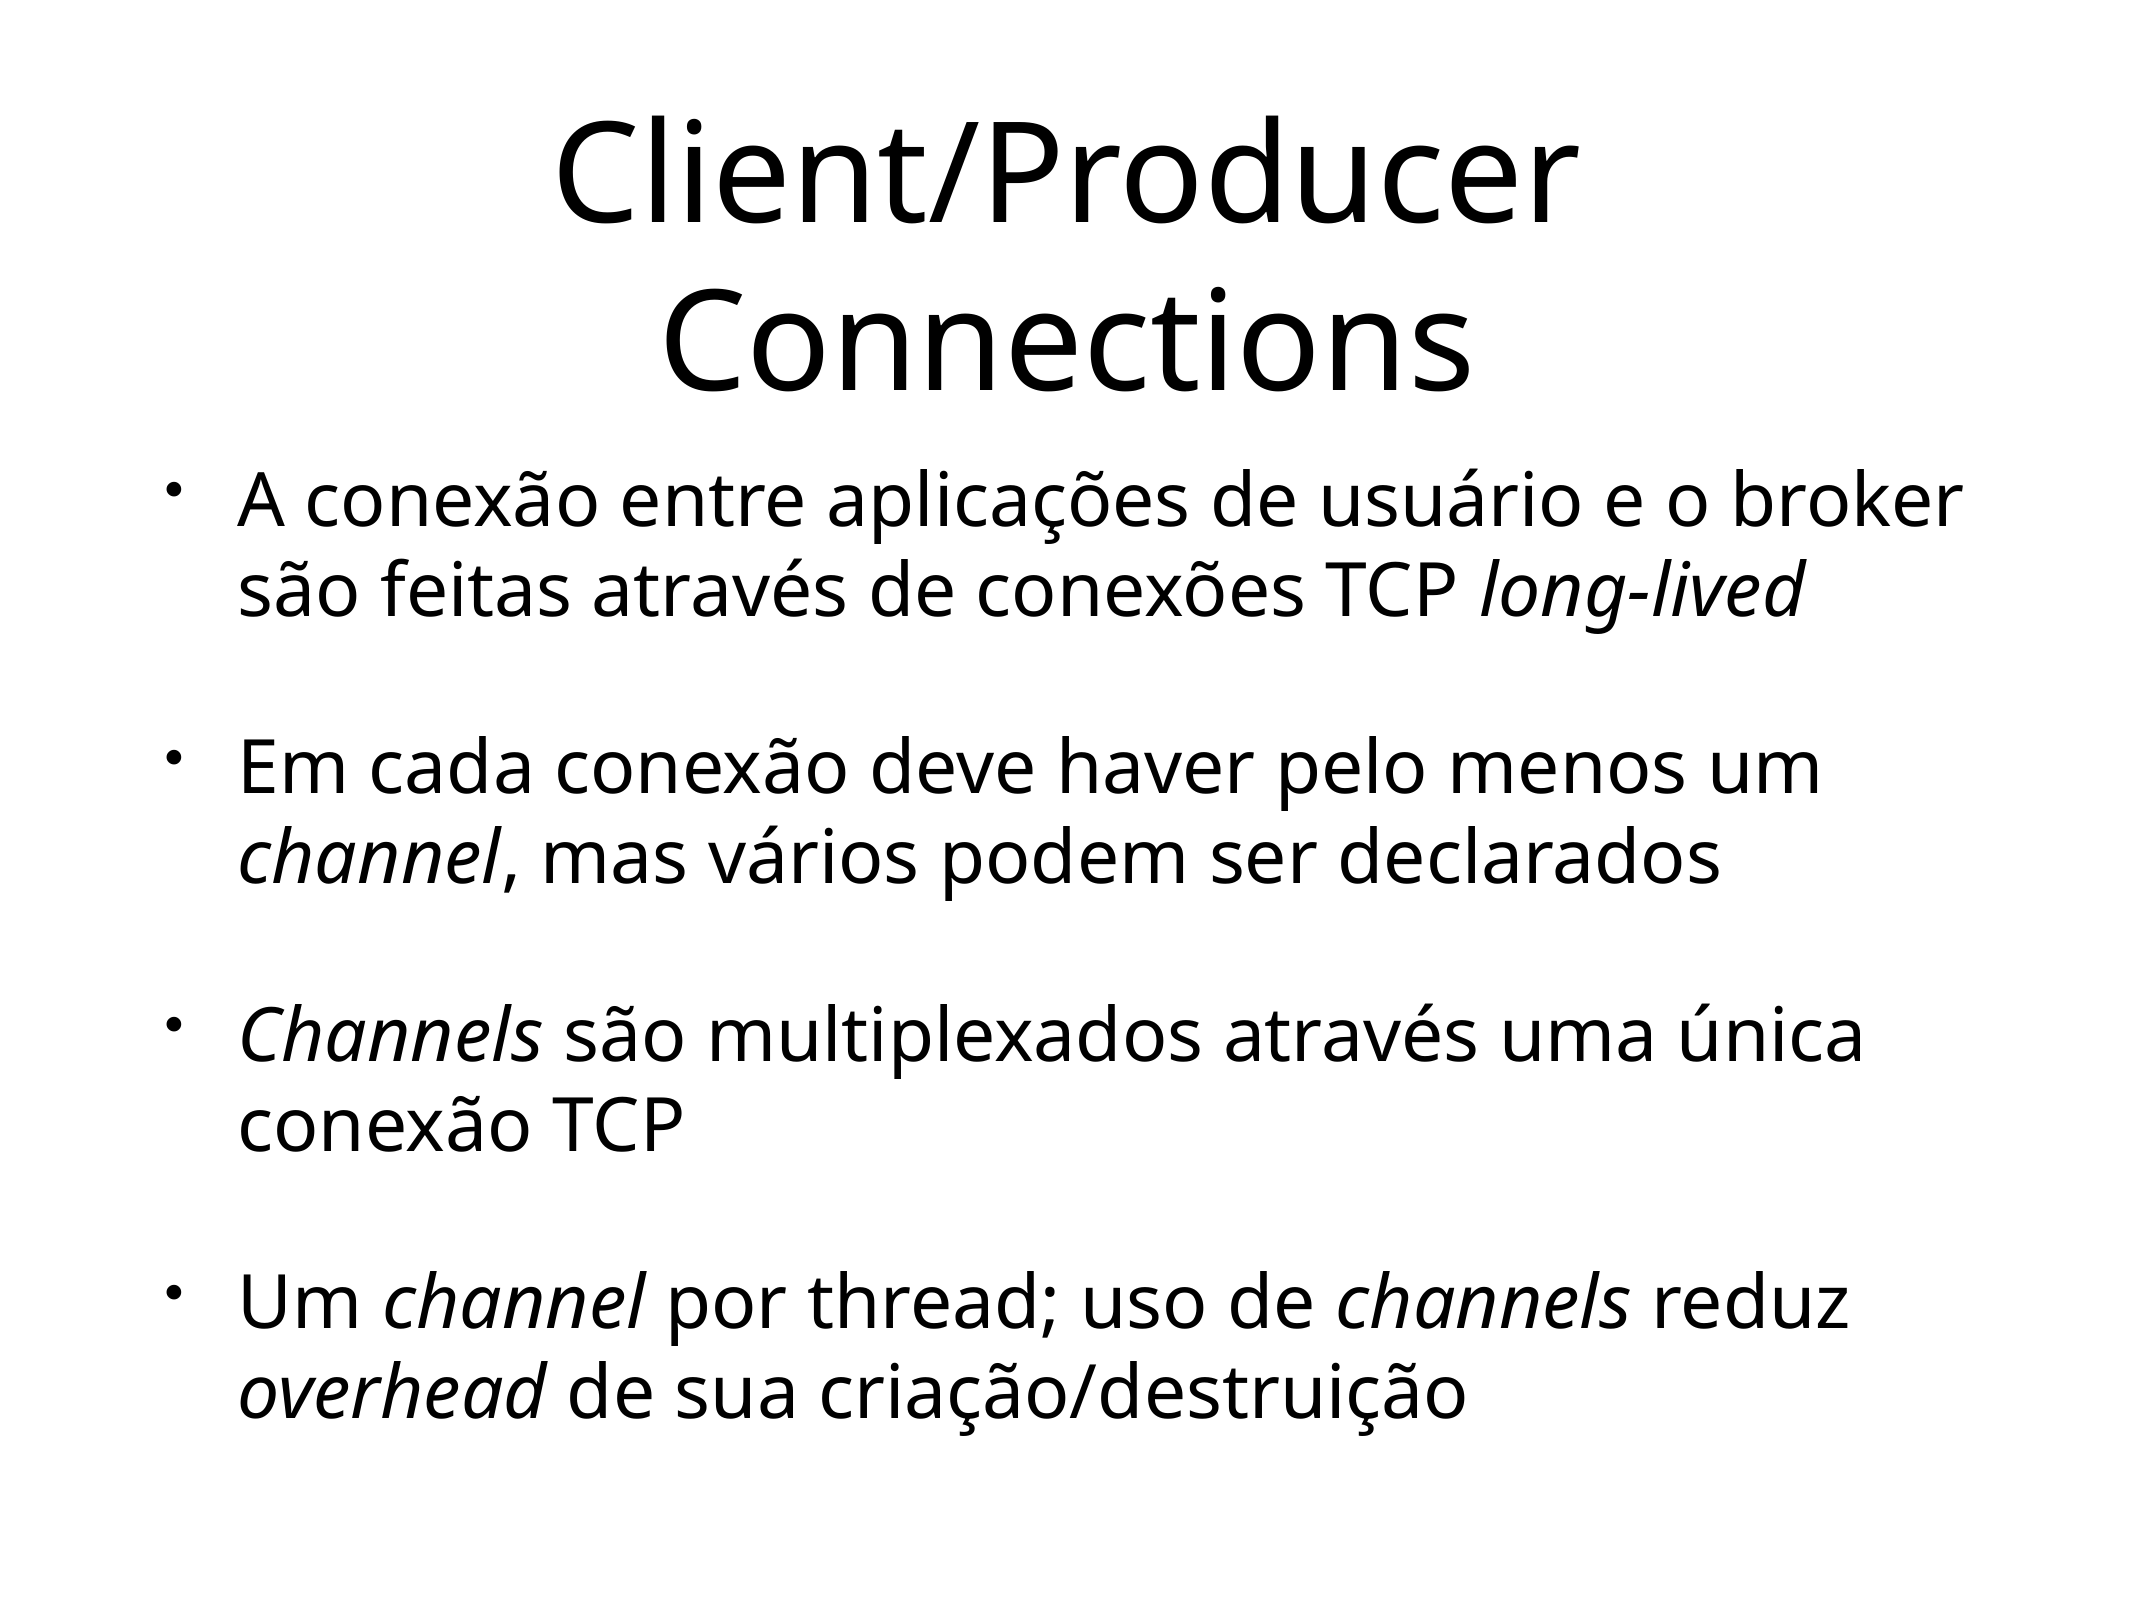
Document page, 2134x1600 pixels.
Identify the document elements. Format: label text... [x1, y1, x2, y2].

list A conexão entre aplicações de usuário e o broker são feitas através de conexões TCP long-lived Em cada conexão deve haver pelo menos um channel, mas vários podem ser declarados Channels são multiplexados através uma única conexão TCP Um channel por thread; uso de channels reduz overhead de sua criação/destruição [155, 426, 1978, 1459]
title Client/Producer Connections [155, 72, 1978, 426]
